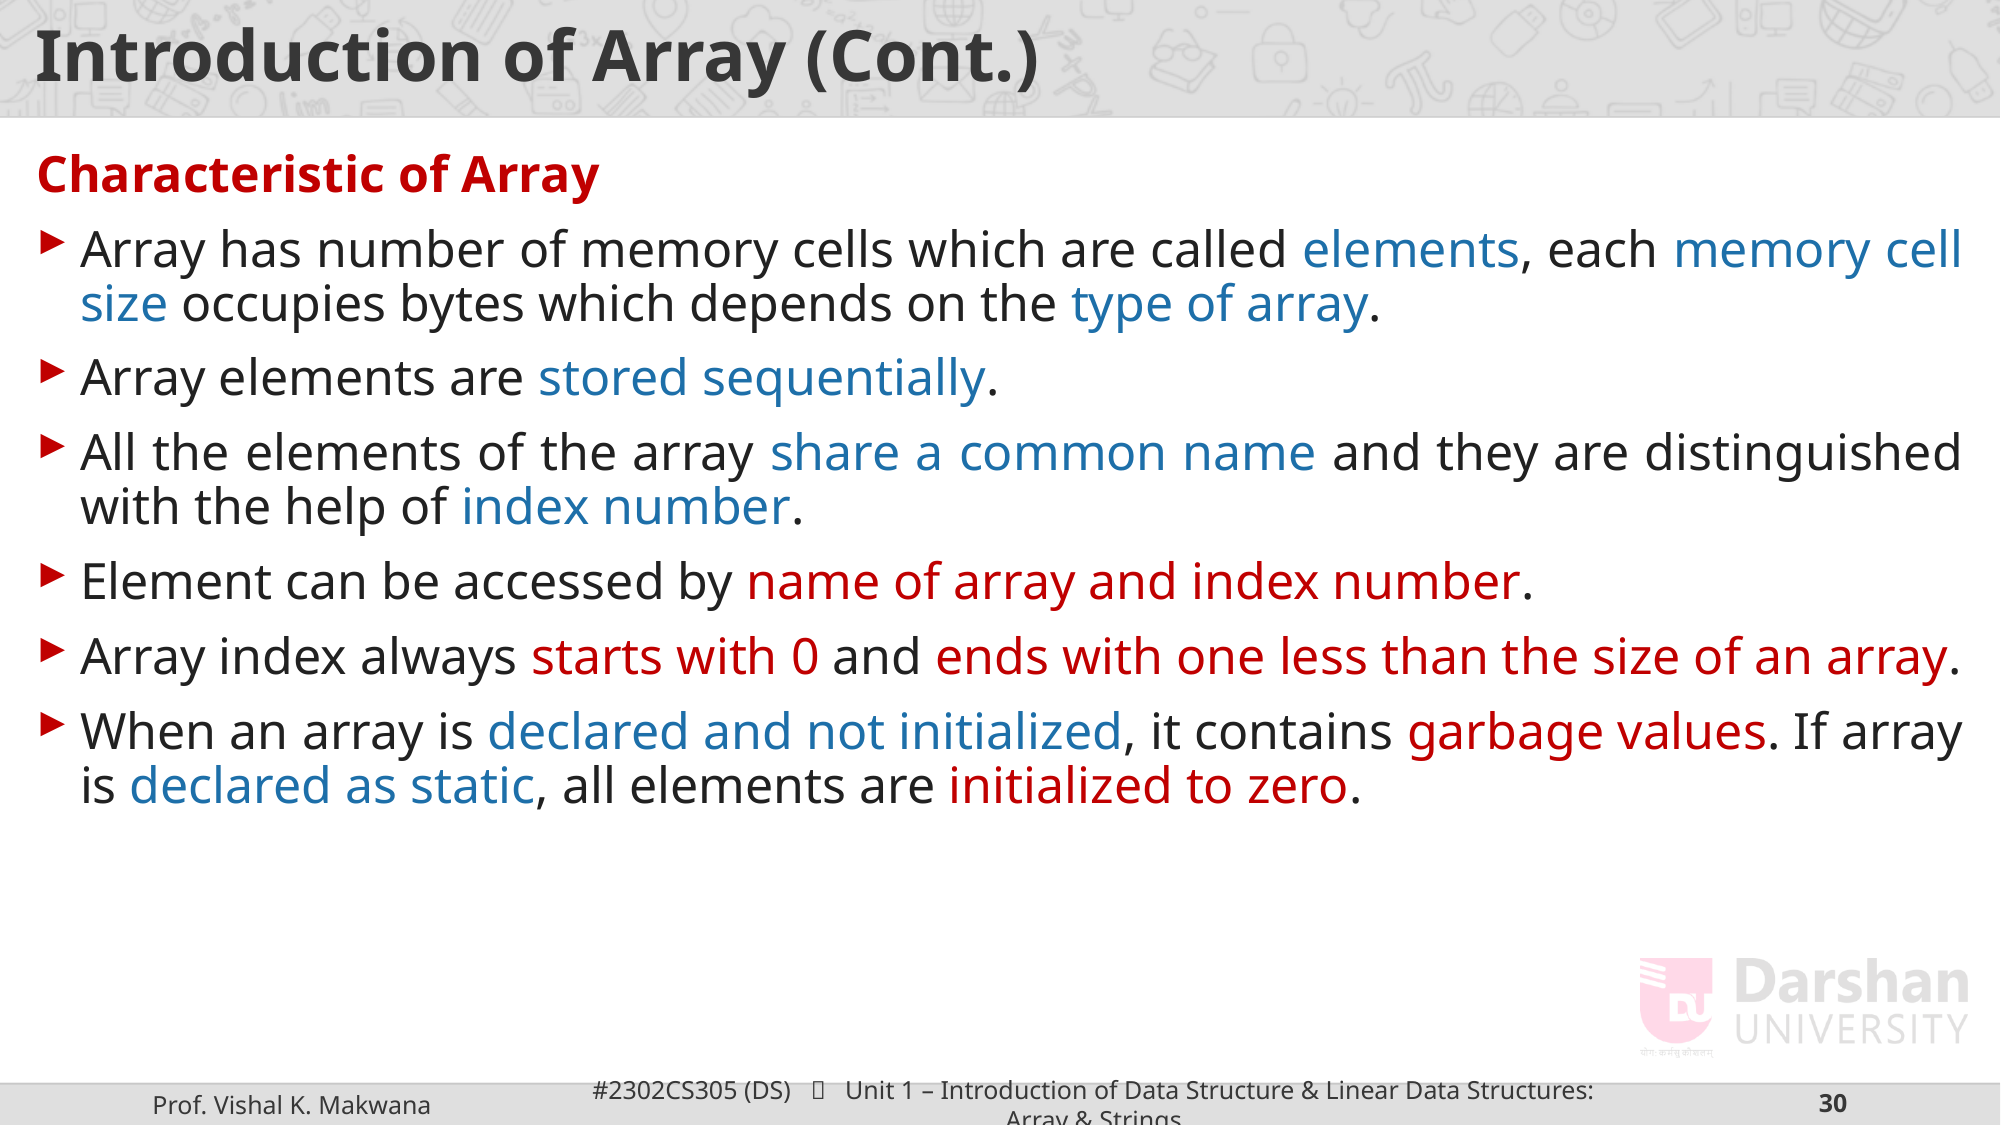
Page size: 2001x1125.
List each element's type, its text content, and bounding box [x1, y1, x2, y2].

title Introduction of Array (Cont.) [0, 0, 2000, 117]
list Characteristic of Array Array has number of memory cells which are called elements, each memory cell size occupies bytes which depends on the type of array. Array elements are stored sequentially. All the elements of the array share a common name and they are distinguished with the help of index number. Element can be accessed by name of array and index number. Array index always starts with 0 and ends with one less than the size of an array. When an array is declared and not initialized, it contains garbage values. If array is declared as static, all elements are initialized to zero. [21, 141, 1979, 1069]
